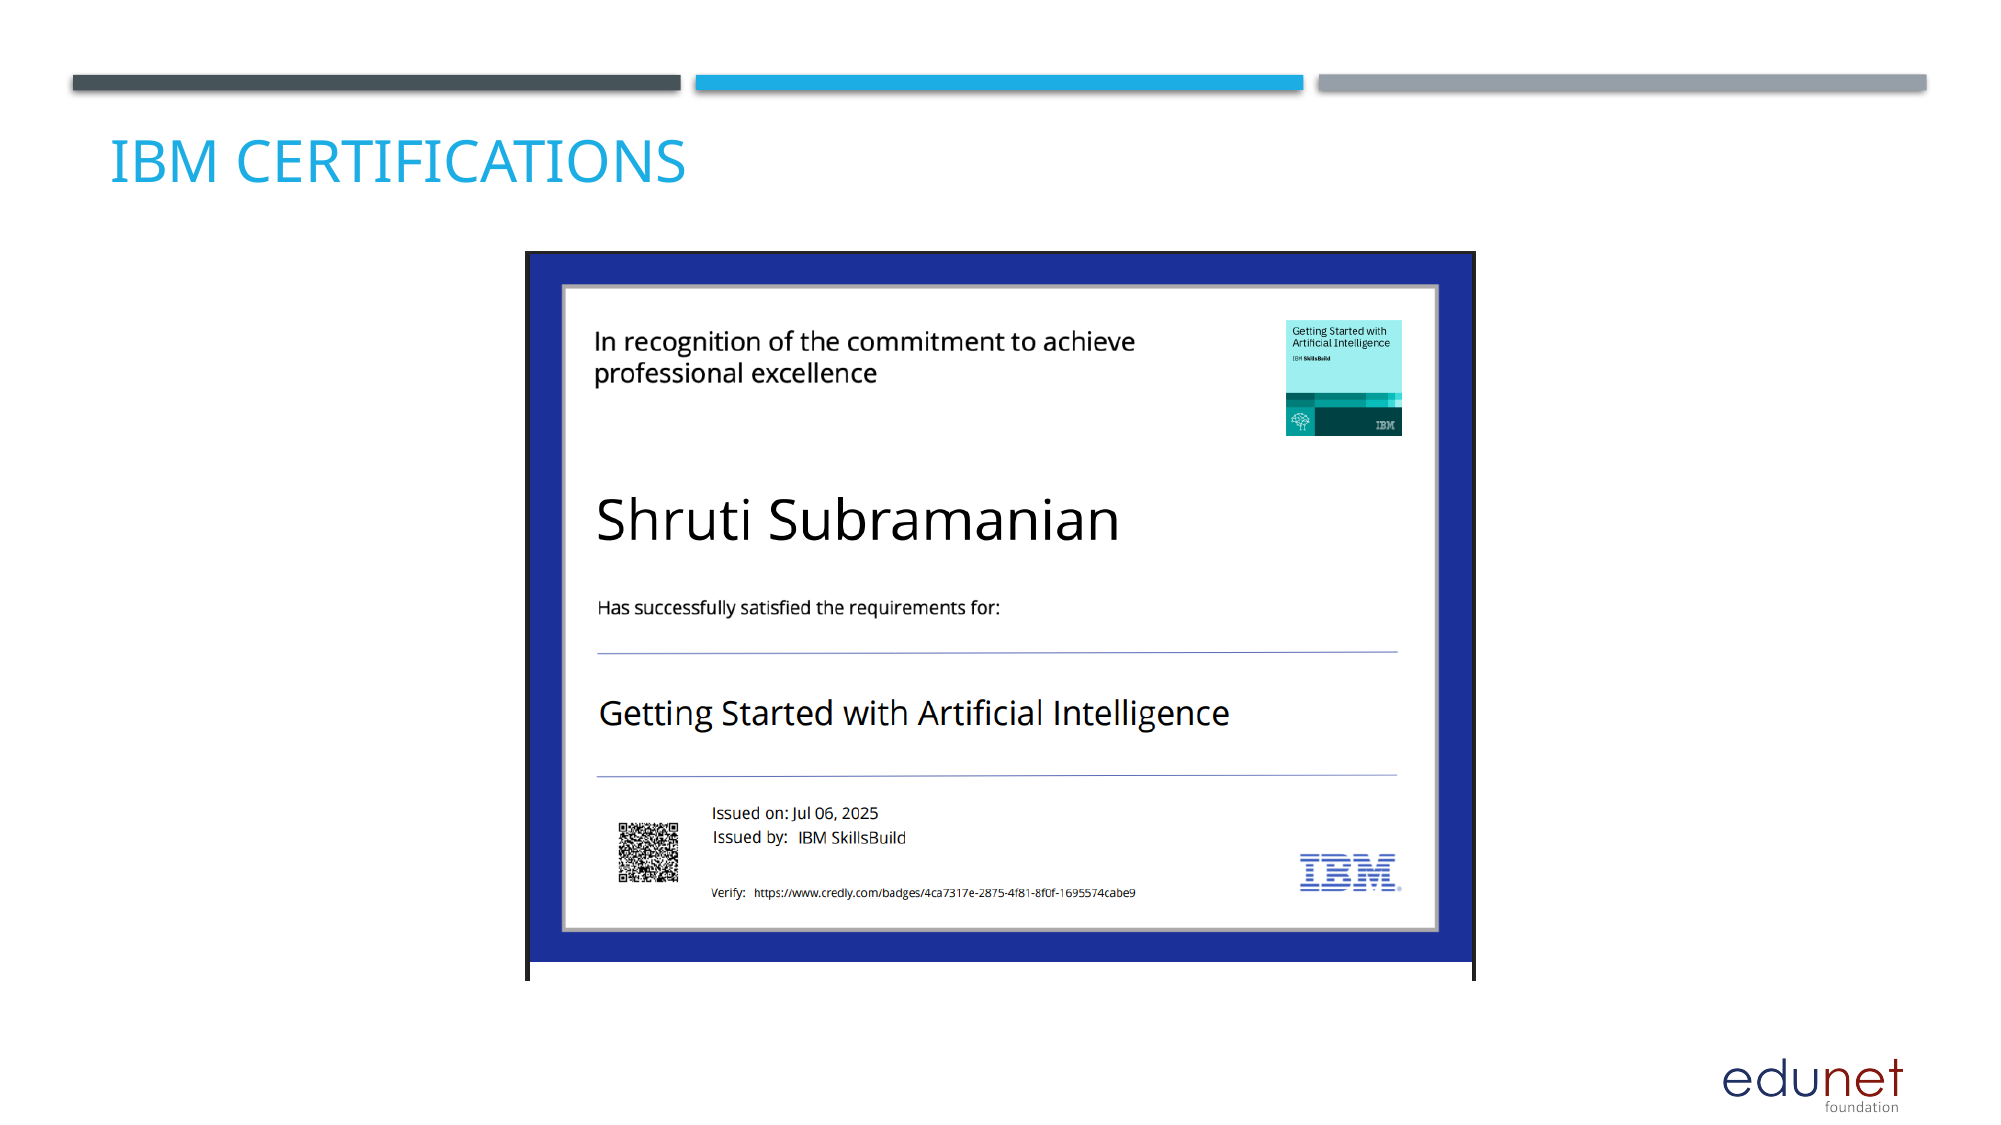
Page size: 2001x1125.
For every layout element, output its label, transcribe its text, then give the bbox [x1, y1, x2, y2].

title IBM Certifications [95, 115, 1905, 203]
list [508, 212, 1492, 981]
picture [1719, 1056, 1905, 1116]
